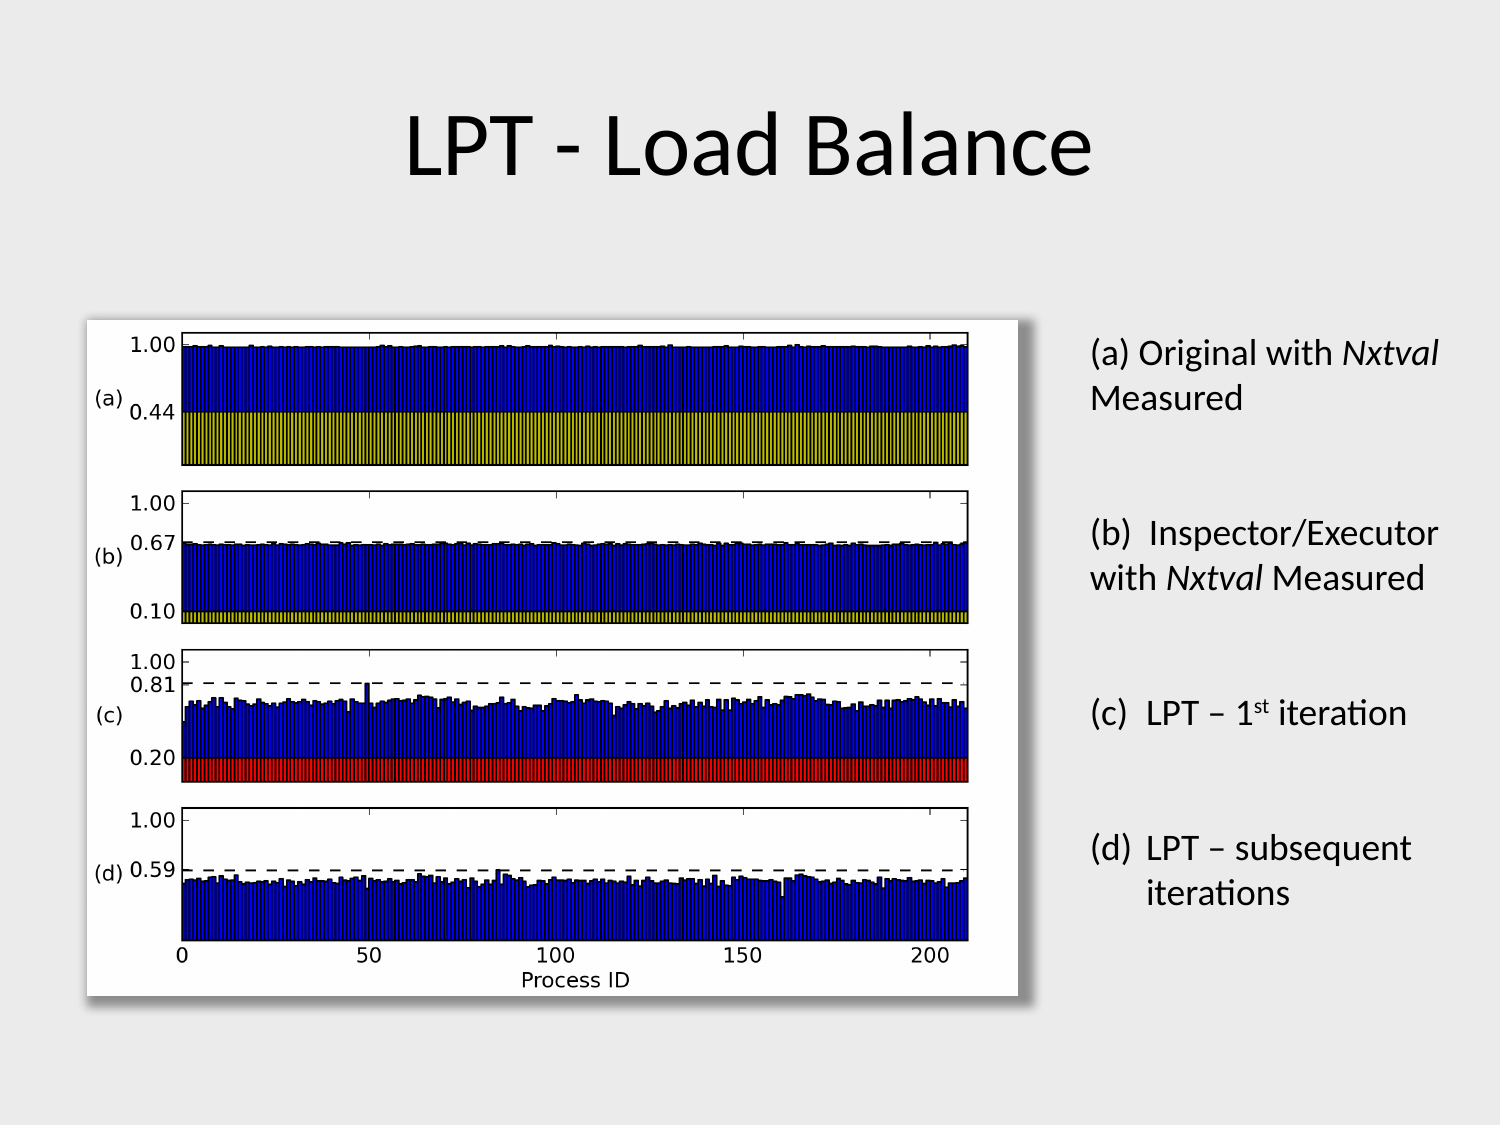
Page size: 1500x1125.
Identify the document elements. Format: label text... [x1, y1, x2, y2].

picture [87, 319, 1018, 996]
text_box (a) Original with Nxtval Measured (b) Inspector/Executor with Nxtval Measured LPT – 1st iteration LPT – subsequent iterations [1074, 320, 1475, 1125]
title LPT - Load Balance [75, 45, 1425, 233]
